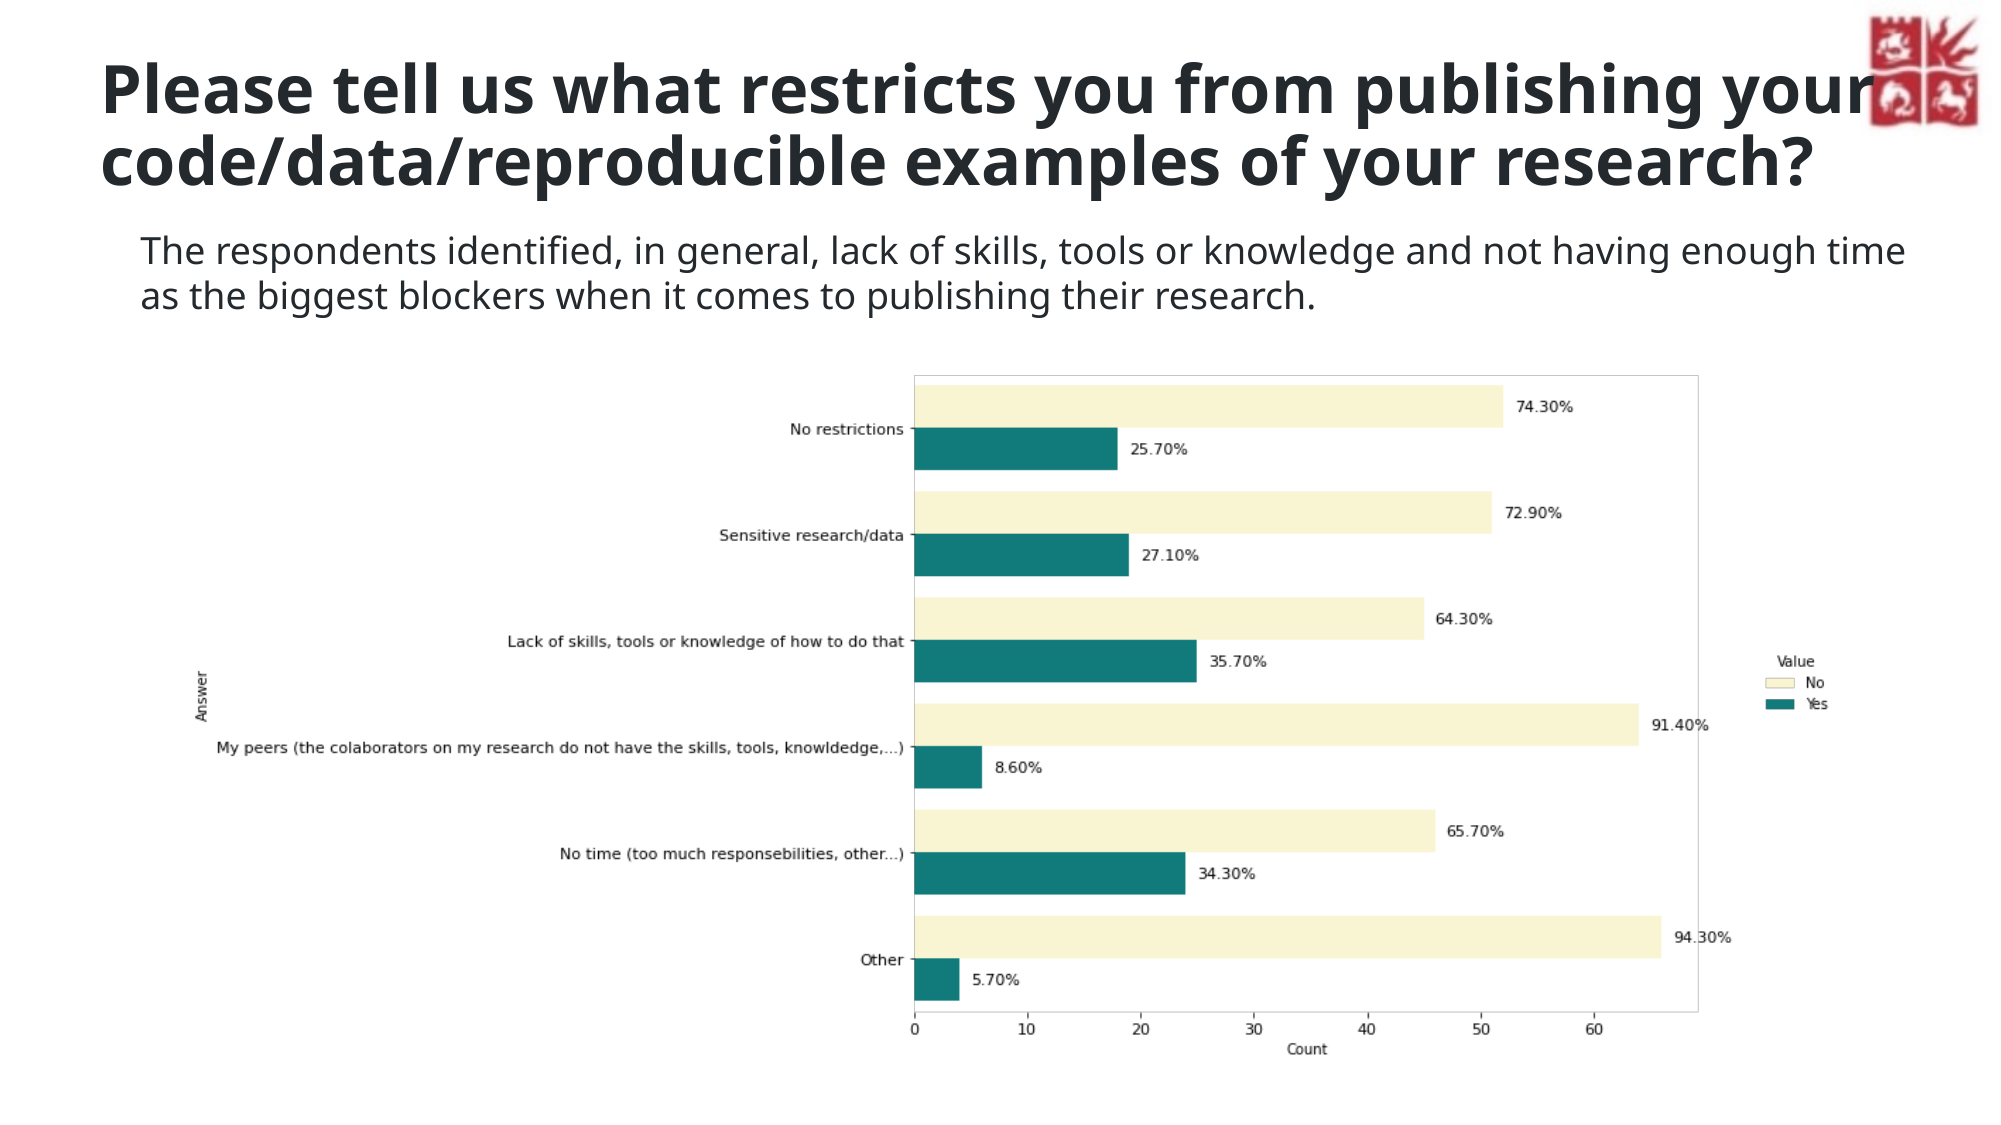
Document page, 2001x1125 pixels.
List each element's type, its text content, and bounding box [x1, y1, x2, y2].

text_box The respondents identified, in general, lack of skills, tools or knowledge and not having enough time as the biggest blockers when it comes to publishing their research. [125, 220, 1942, 325]
picture [187, 350, 1841, 1066]
title Please tell us what restricts you from publishing your code/data/reproducible examples of your research? [85, 59, 1942, 196]
picture [1854, 0, 2000, 136]
